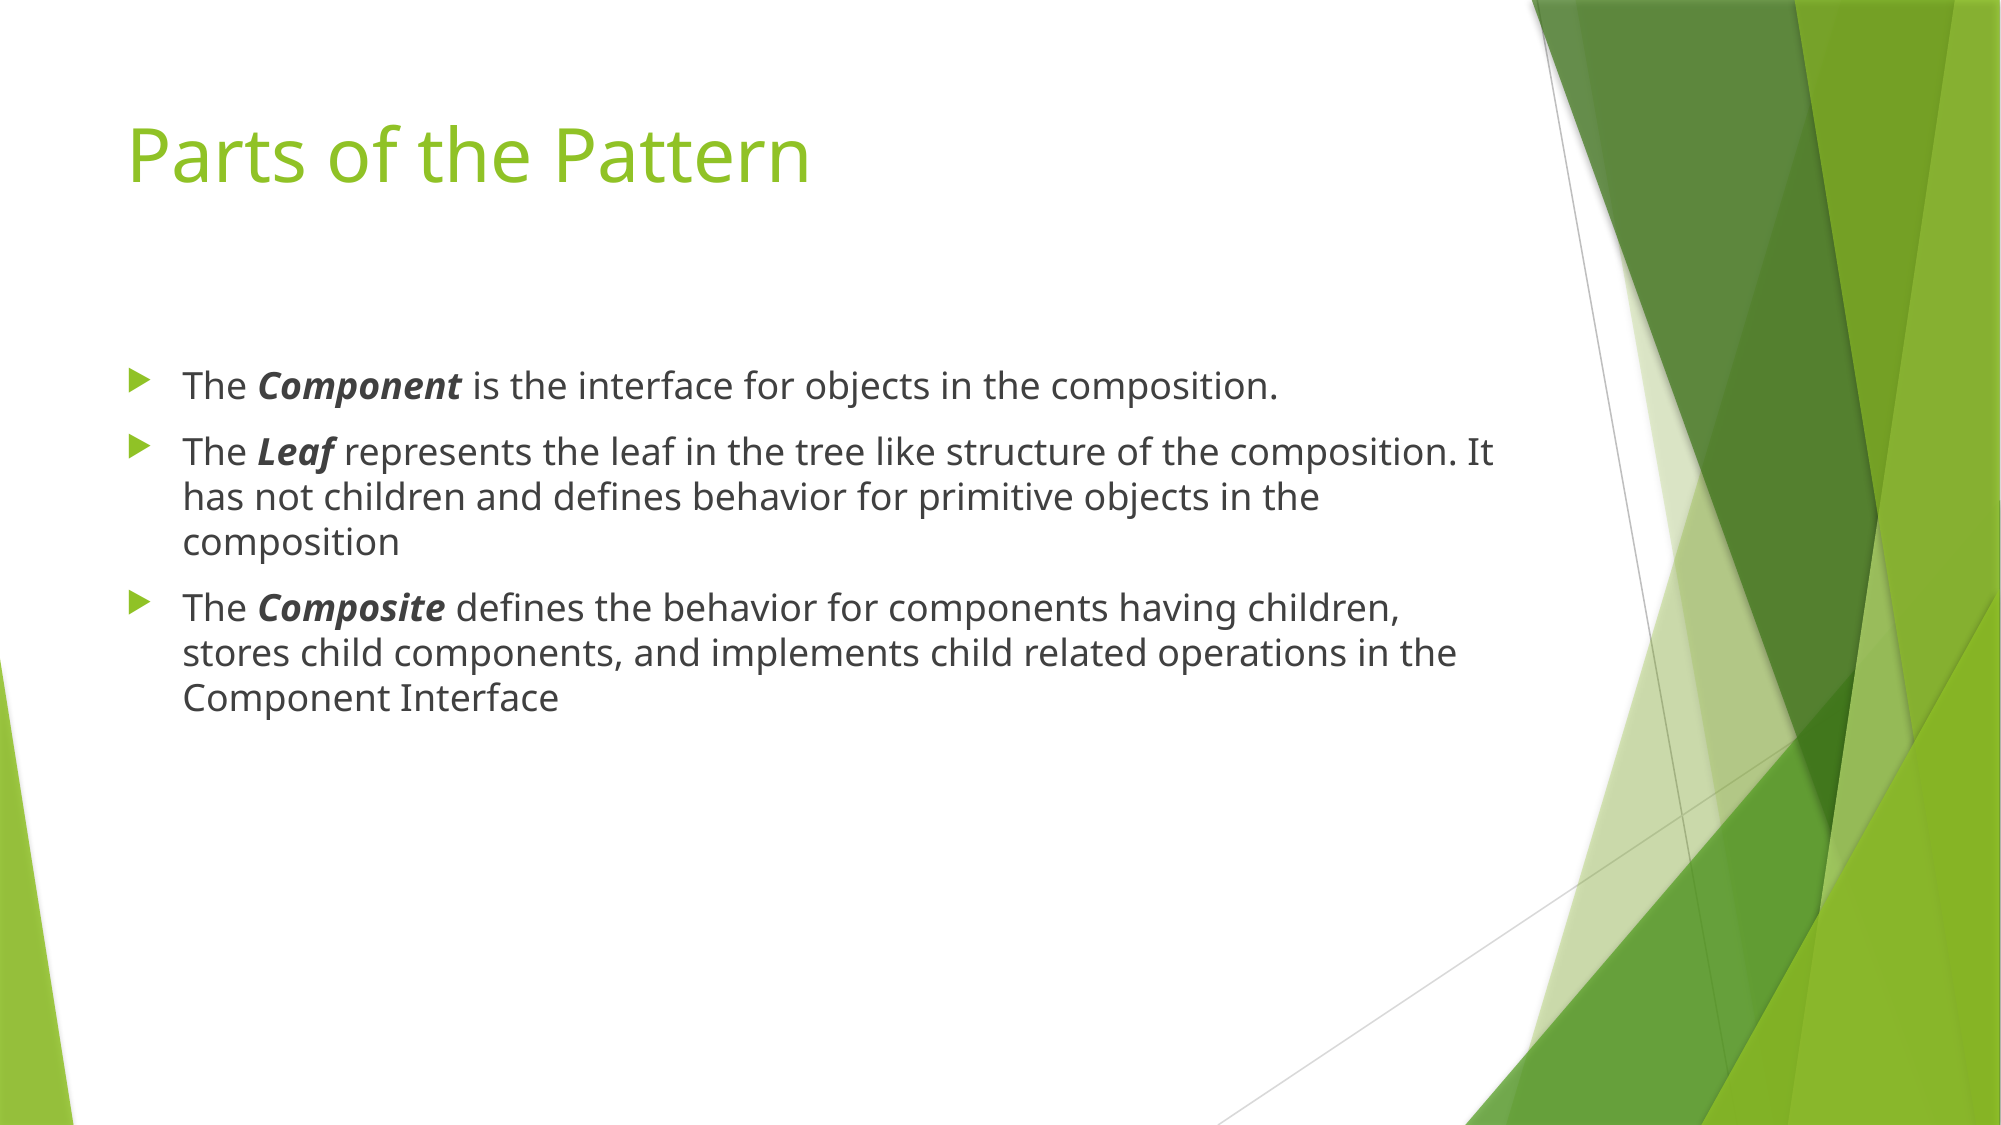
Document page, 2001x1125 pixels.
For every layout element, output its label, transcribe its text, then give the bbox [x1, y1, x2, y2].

list The Component is the interface for objects in the composition. The Leaf represents the leaf in the tree like structure of the composition. It has not children and defines behavior for primitive objects in the composition The Composite defines the behavior for components having children, stores child components, and implements child related operations in the Component Interface [111, 354, 1522, 992]
title Parts of the Pattern [111, 99, 1522, 317]
